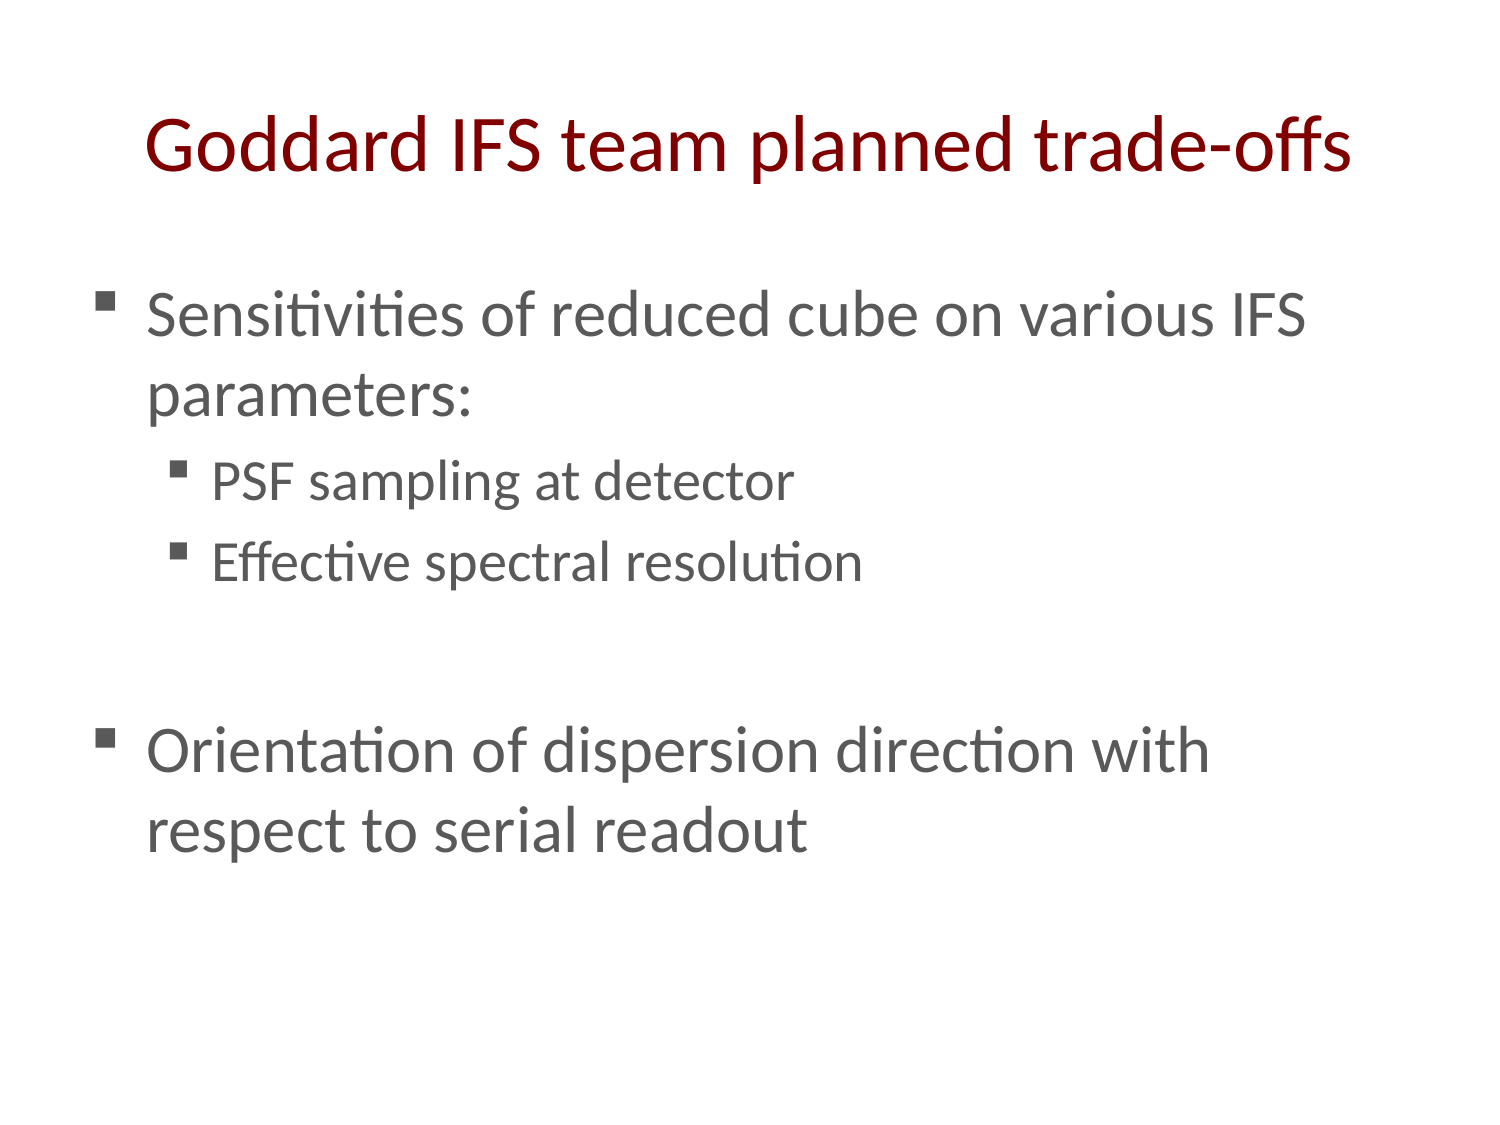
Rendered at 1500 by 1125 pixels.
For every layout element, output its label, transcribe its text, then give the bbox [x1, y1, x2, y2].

title Goddard IFS team planned trade-offs [75, 45, 1425, 233]
list Sensitivities of reduced cube on various IFS parameters: PSF sampling at detector Effective spectral resolution Orientation of dispersion direction with respect to serial readout [75, 262, 1425, 1005]
